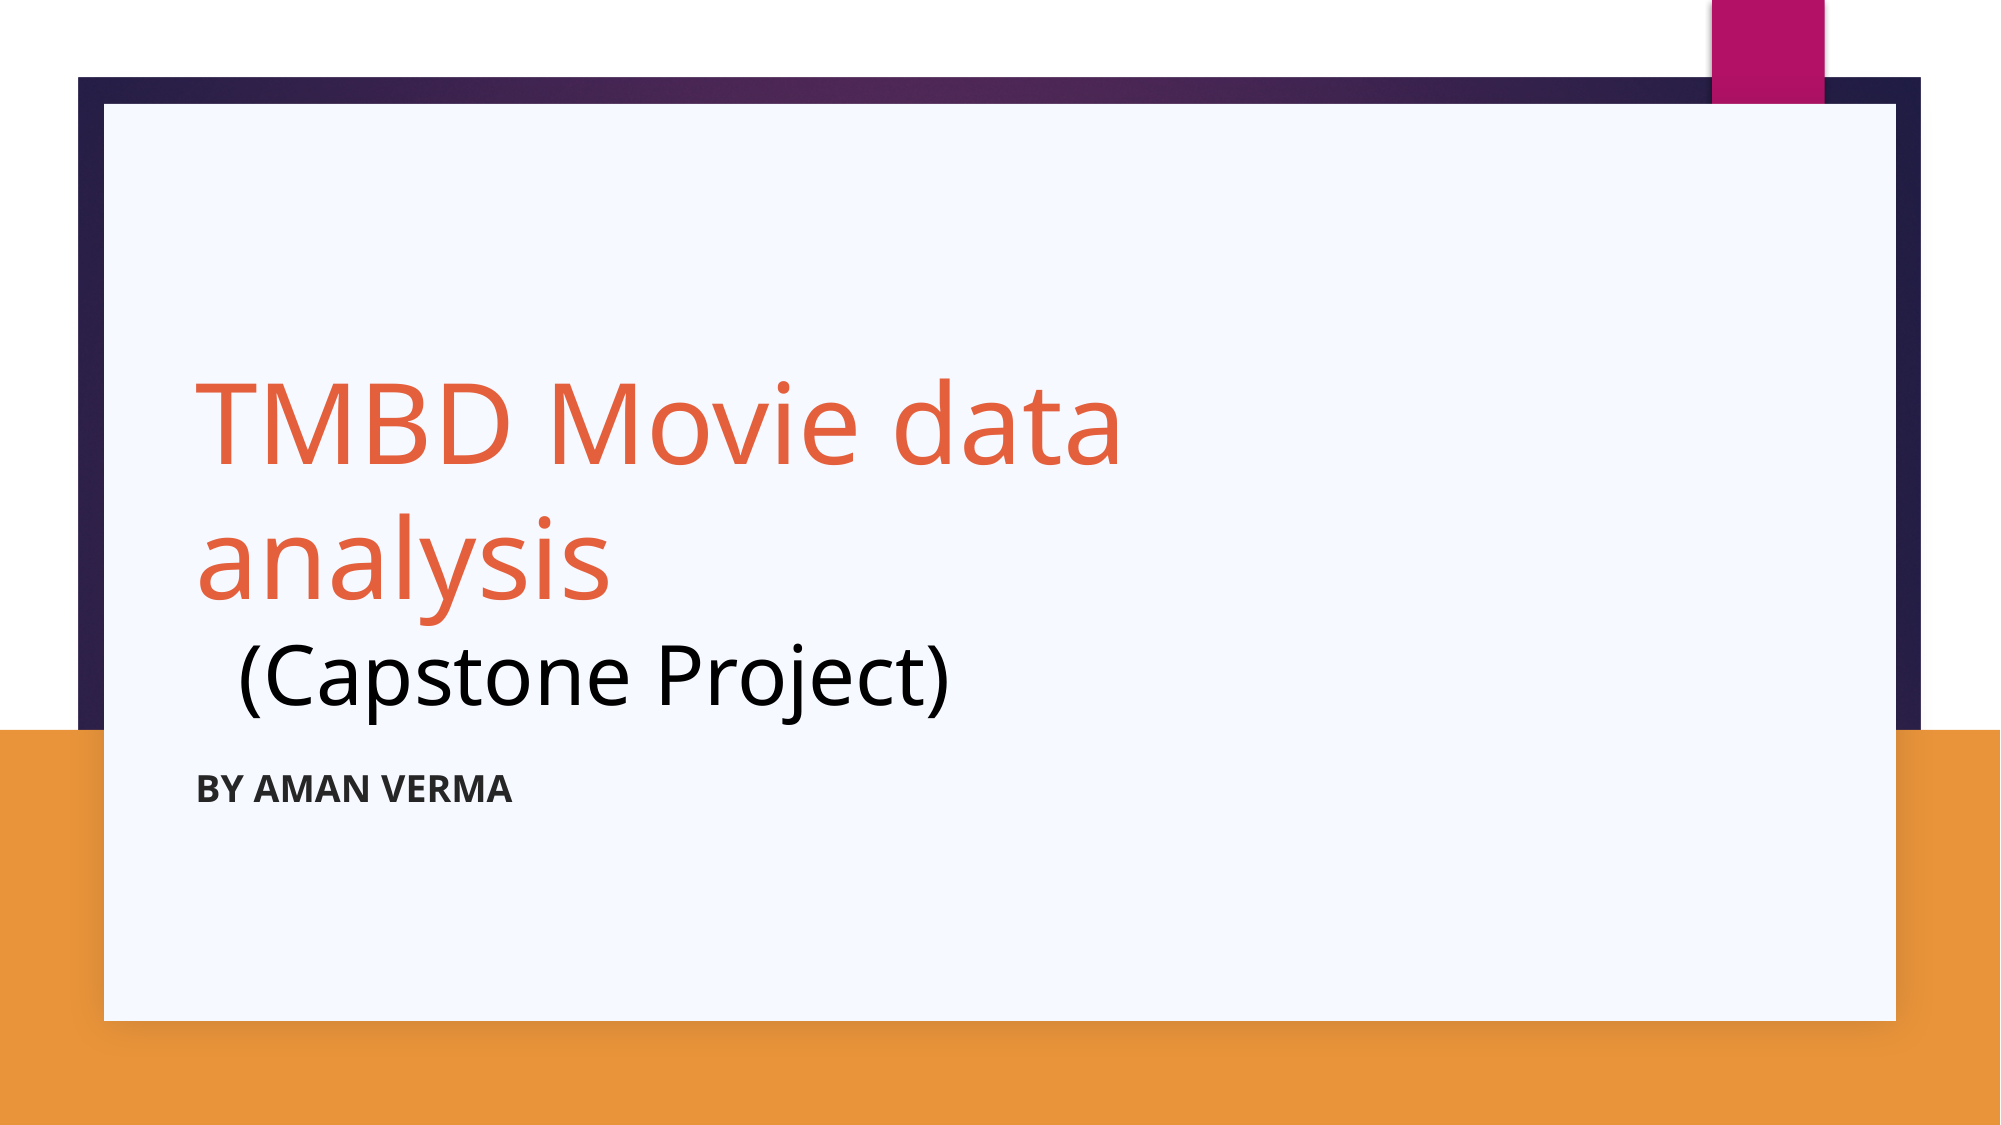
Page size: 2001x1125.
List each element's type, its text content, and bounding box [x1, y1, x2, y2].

subtitle By Aman Verma [180, 757, 761, 861]
title TMBD Movie data analysis [180, 356, 1454, 630]
text_box (Capstone Project) [223, 614, 967, 730]
